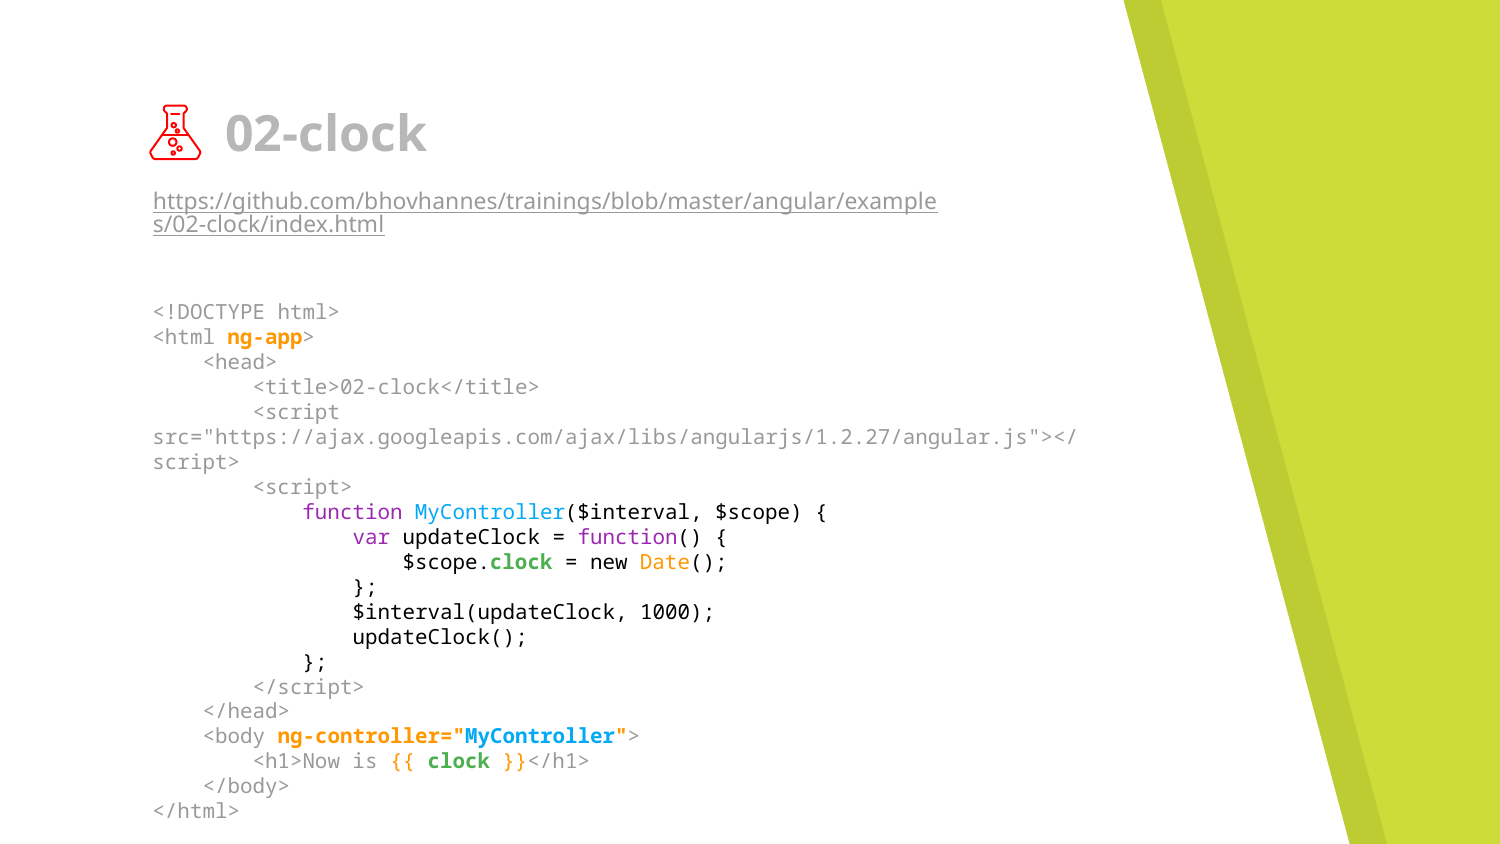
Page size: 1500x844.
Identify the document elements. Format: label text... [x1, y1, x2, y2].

text_box https://github.com/bhovhannes/trainings/blob/master/angular/examples/02-clock/index.html [137, 171, 963, 262]
list <!DOCTYPE html> <html ng-app> <head> <title>02-clock</title> <script src="https://ajax.googleapis.com/ajax/libs/angularjs/1.2.27/angular.js"></script> <script> function MyController($interval, $scope) { var updateClock = function() { $scope.clock = new Date(); }; $interval(updateClock, 1000); updateClock(); }; </script> </head> <body ng-controller="MyController"> <h1>Now is {{ clock }}</h1> </body> </html> [137, 283, 1134, 822]
title 02-clock [210, 109, 1134, 177]
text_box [150, 105, 201, 160]
